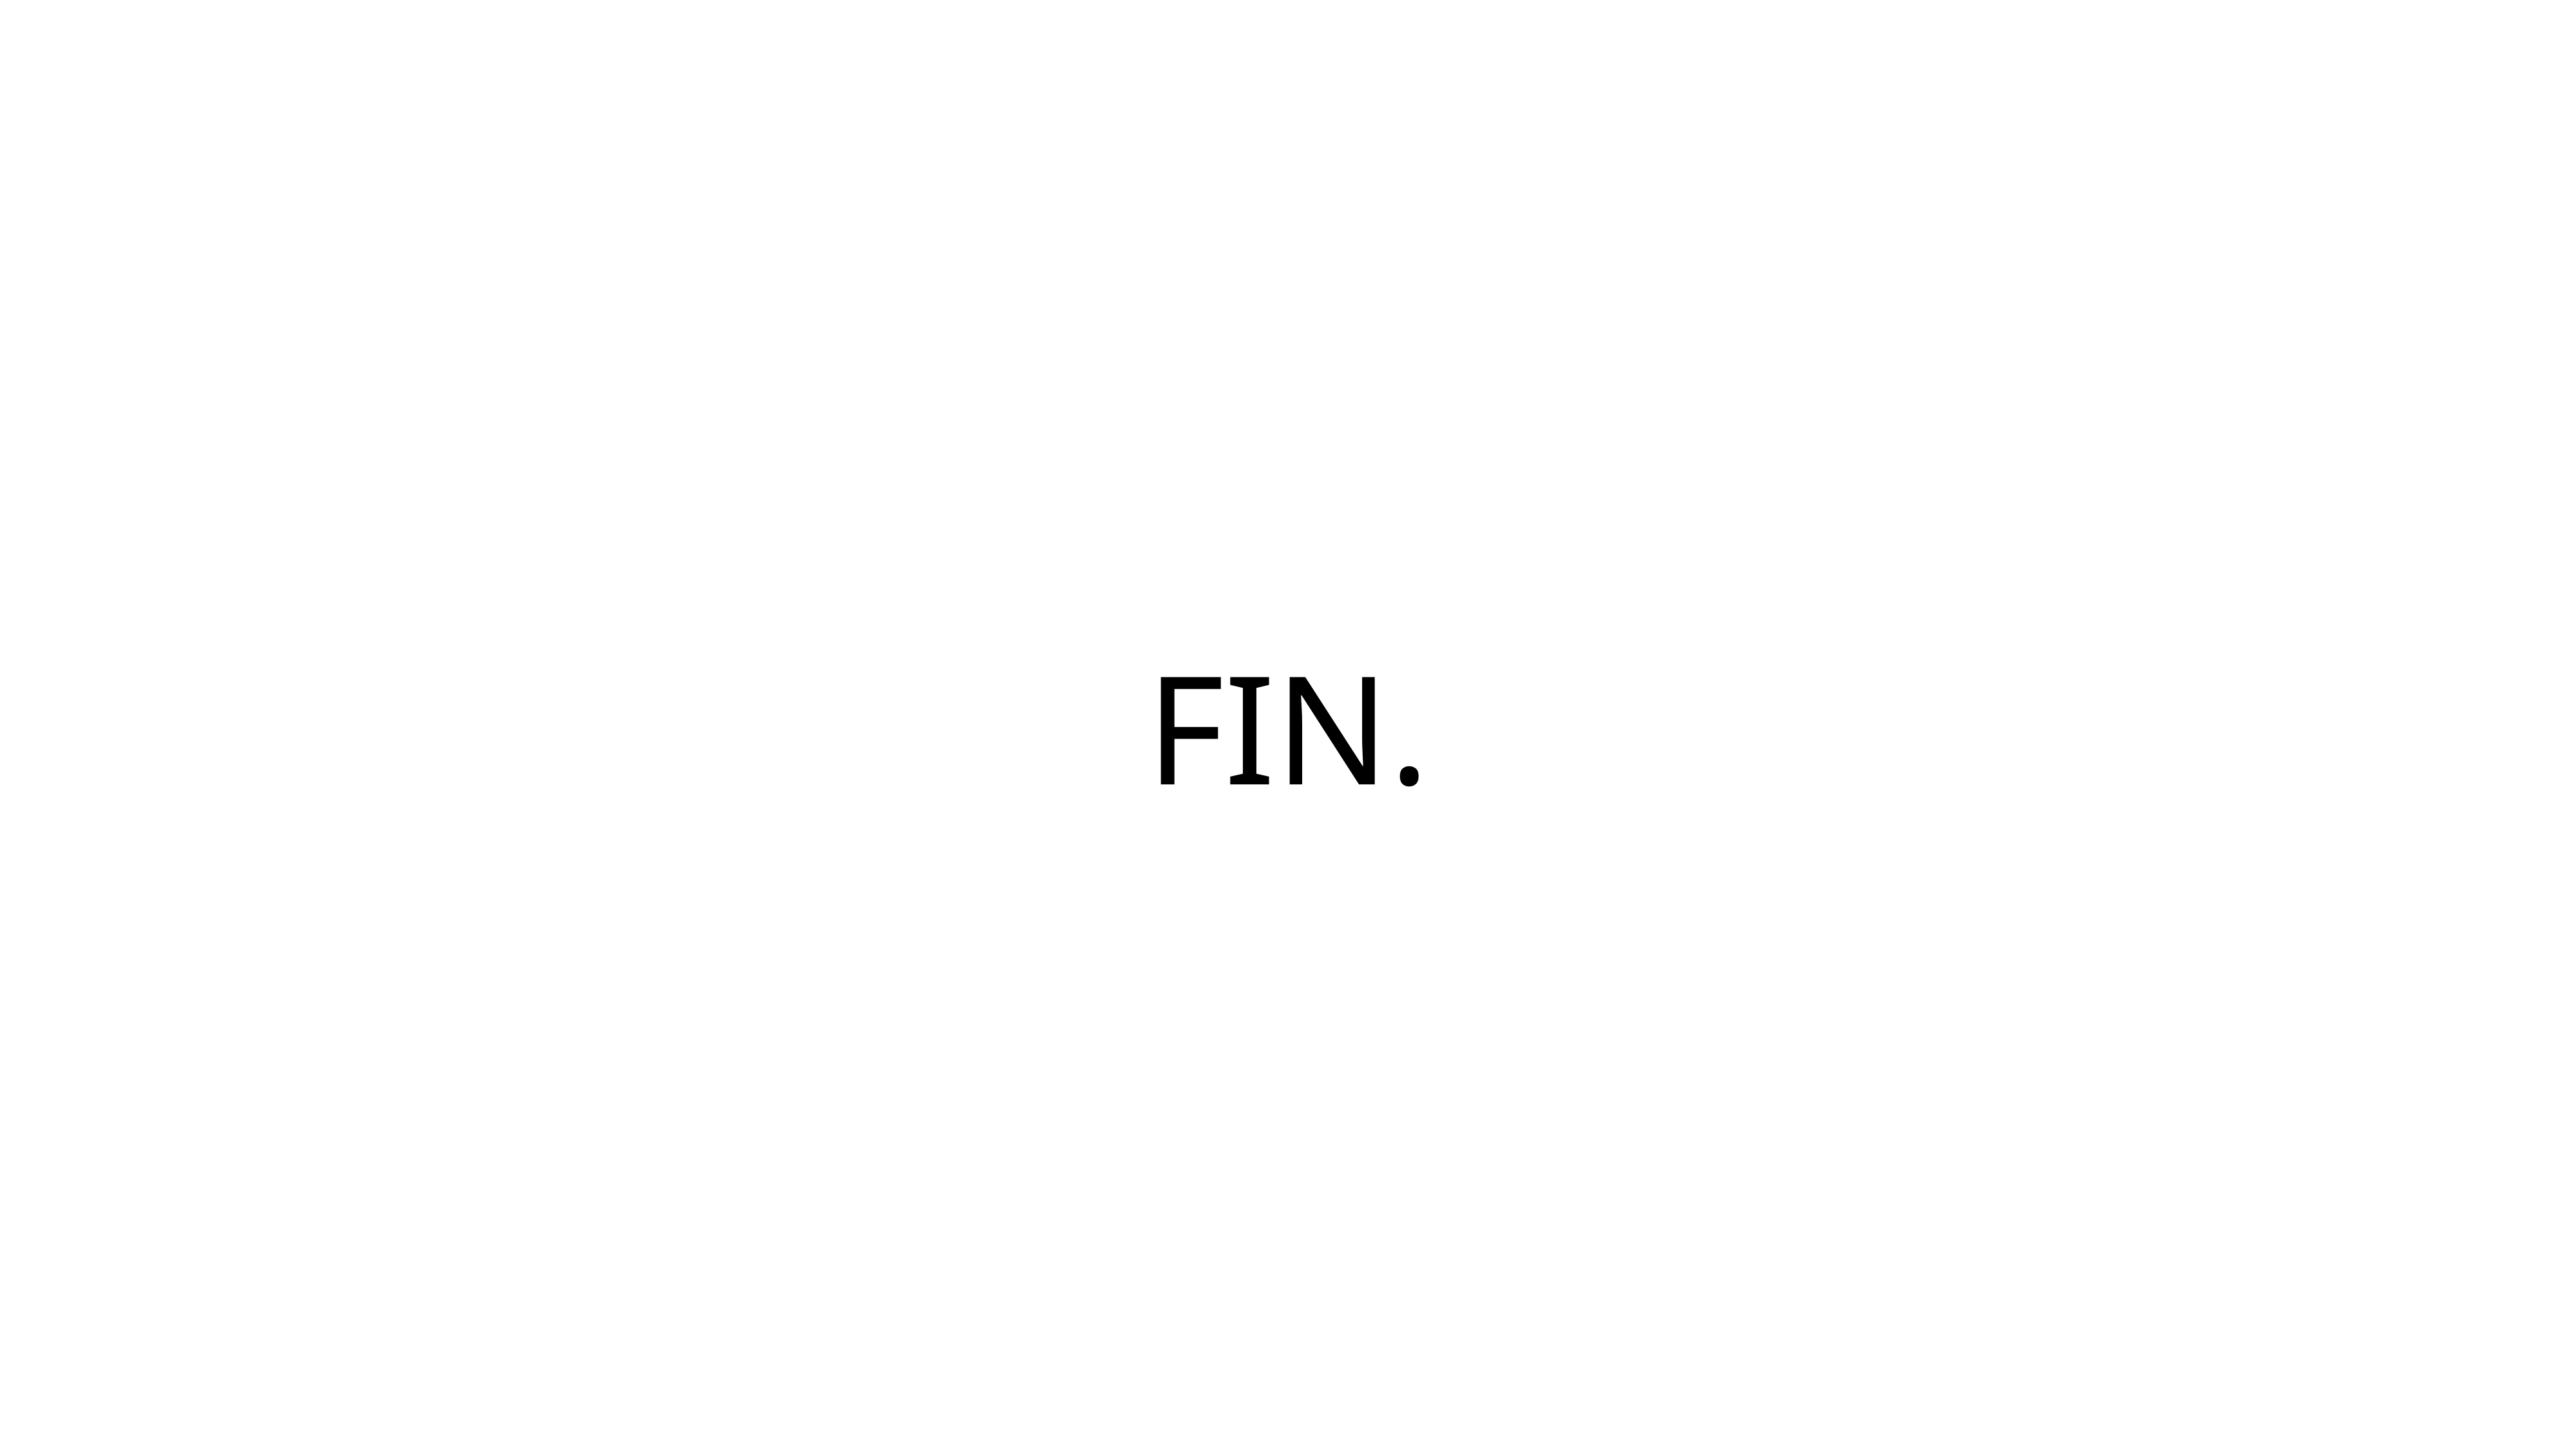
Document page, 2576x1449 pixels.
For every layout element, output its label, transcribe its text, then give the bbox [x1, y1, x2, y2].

title FIN. [187, 478, 2389, 971]
